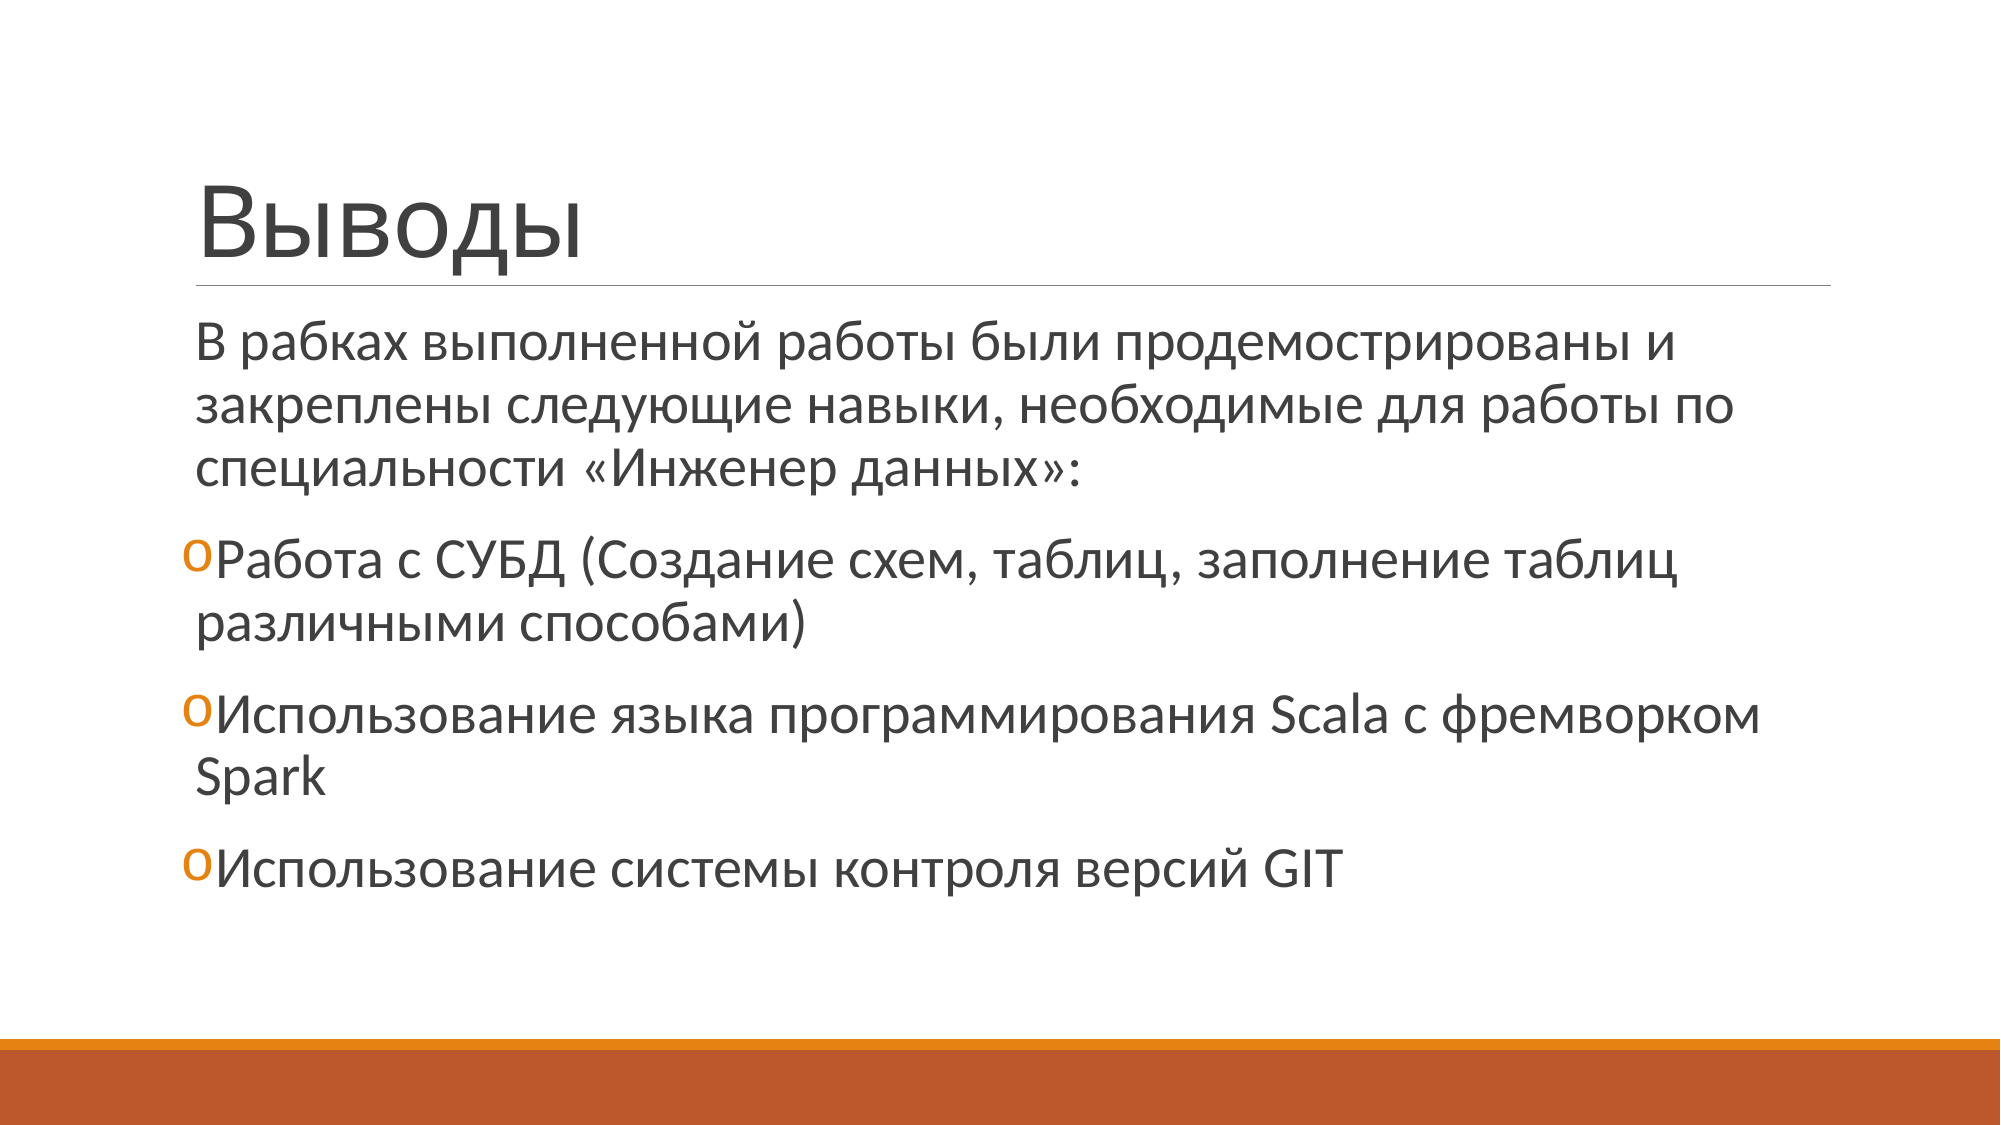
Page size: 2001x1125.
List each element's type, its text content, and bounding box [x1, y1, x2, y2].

title Выводы [180, 47, 1830, 285]
list В рабках выполненной работы были продемострированы и закреплены следующие навыки, необходимые для работы по специальности «Инженер данных»: Работа с СУБД (Создание схем, таблиц, заполнение таблиц различными способами) Использование языка программирования Scala с фремворком Spark Использование системы контроля версий GIT [180, 302, 1830, 963]
